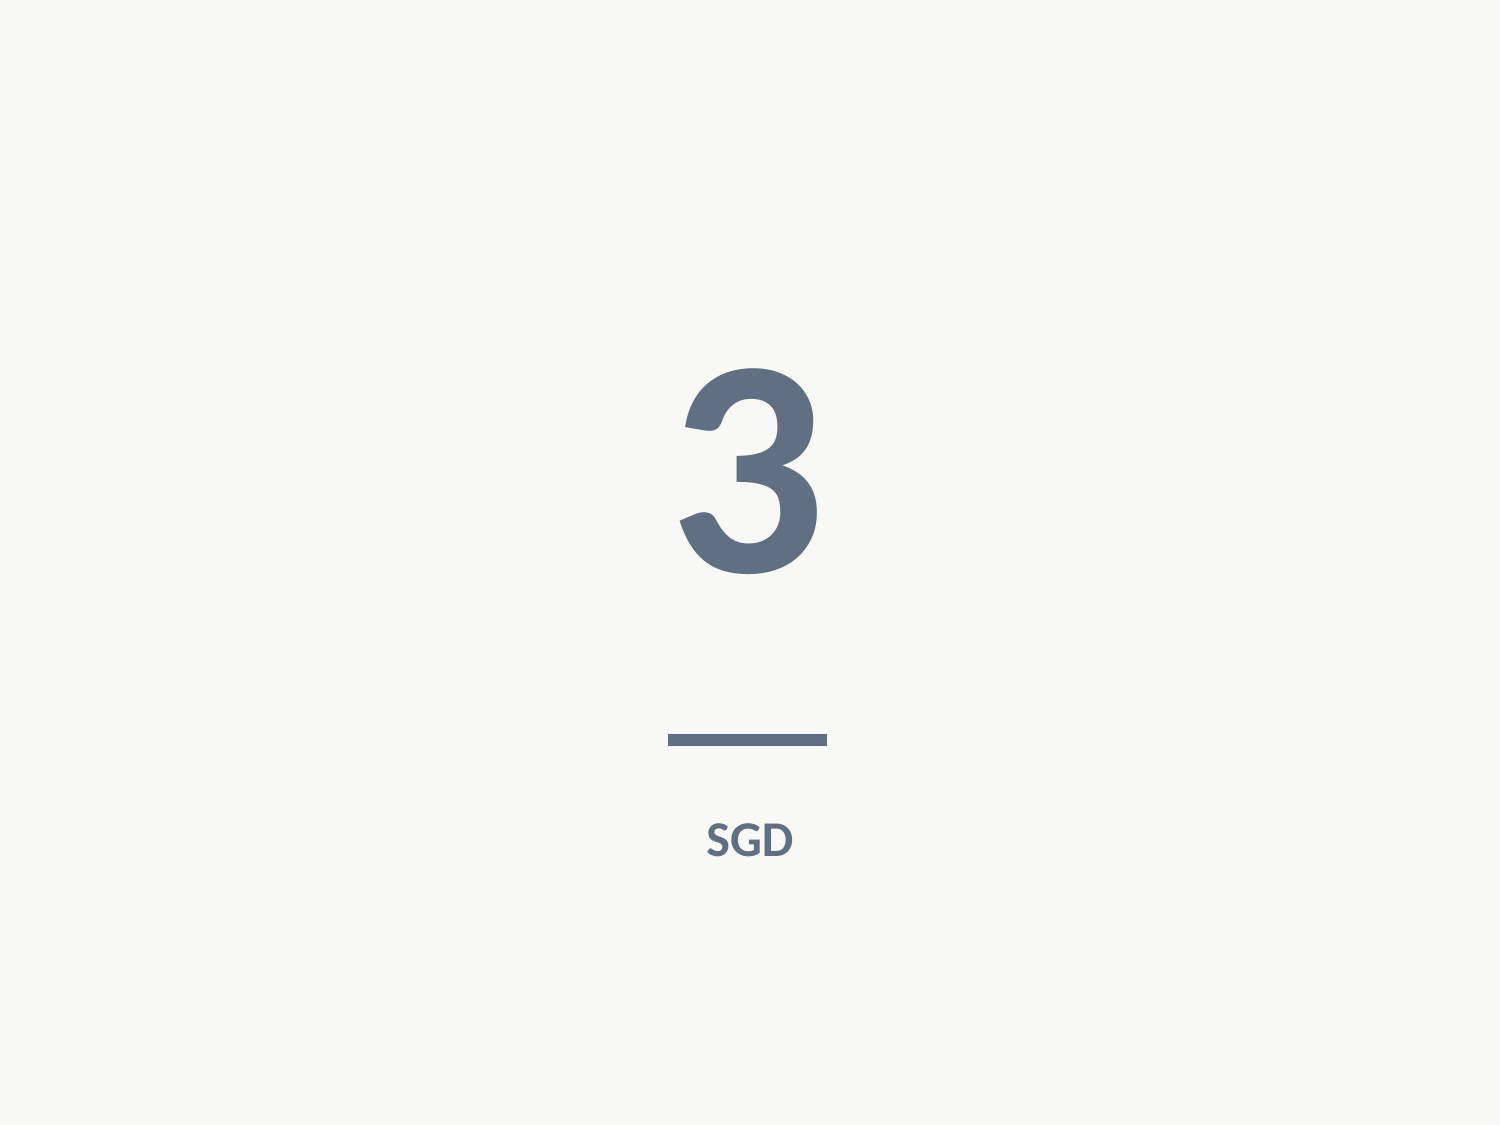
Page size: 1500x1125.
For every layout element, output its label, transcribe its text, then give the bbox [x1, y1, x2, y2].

text_box 3 [653, 254, 842, 643]
text_box SGD [436, 798, 1064, 874]
